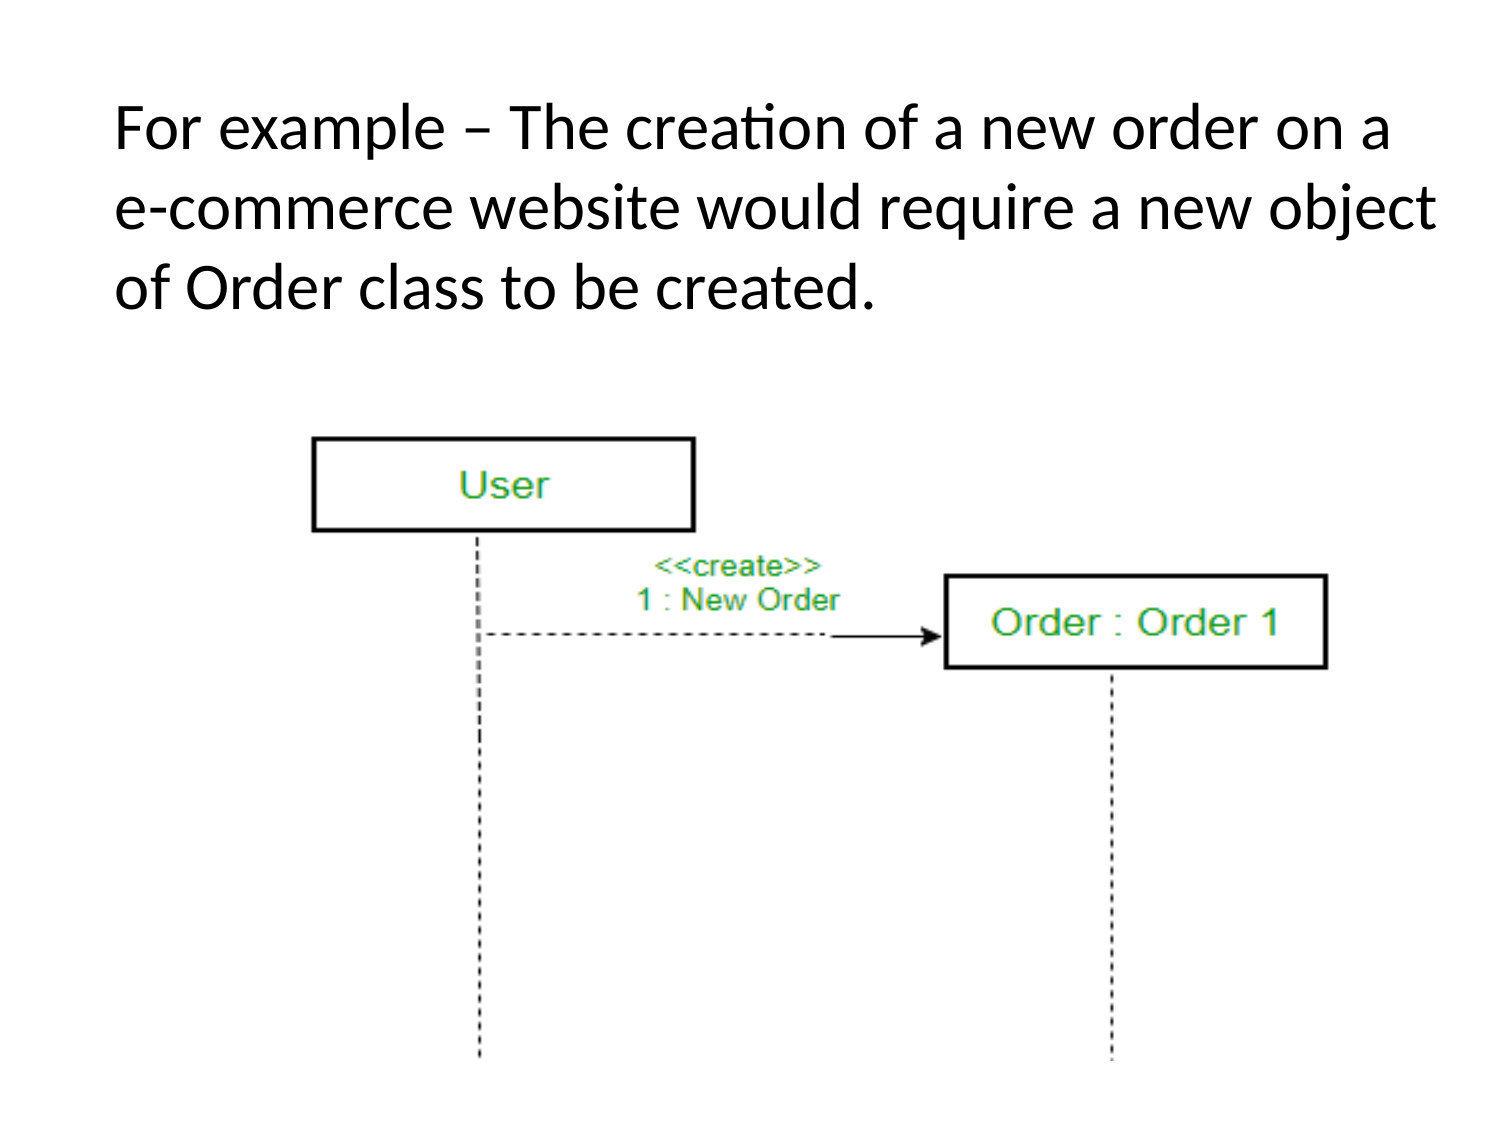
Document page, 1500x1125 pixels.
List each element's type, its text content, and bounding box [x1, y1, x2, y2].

picture [249, 387, 1426, 1062]
subtitle For example – The creation of a new order on a e-commerce website would require a new object of Order class to be created. [99, 75, 1463, 350]
